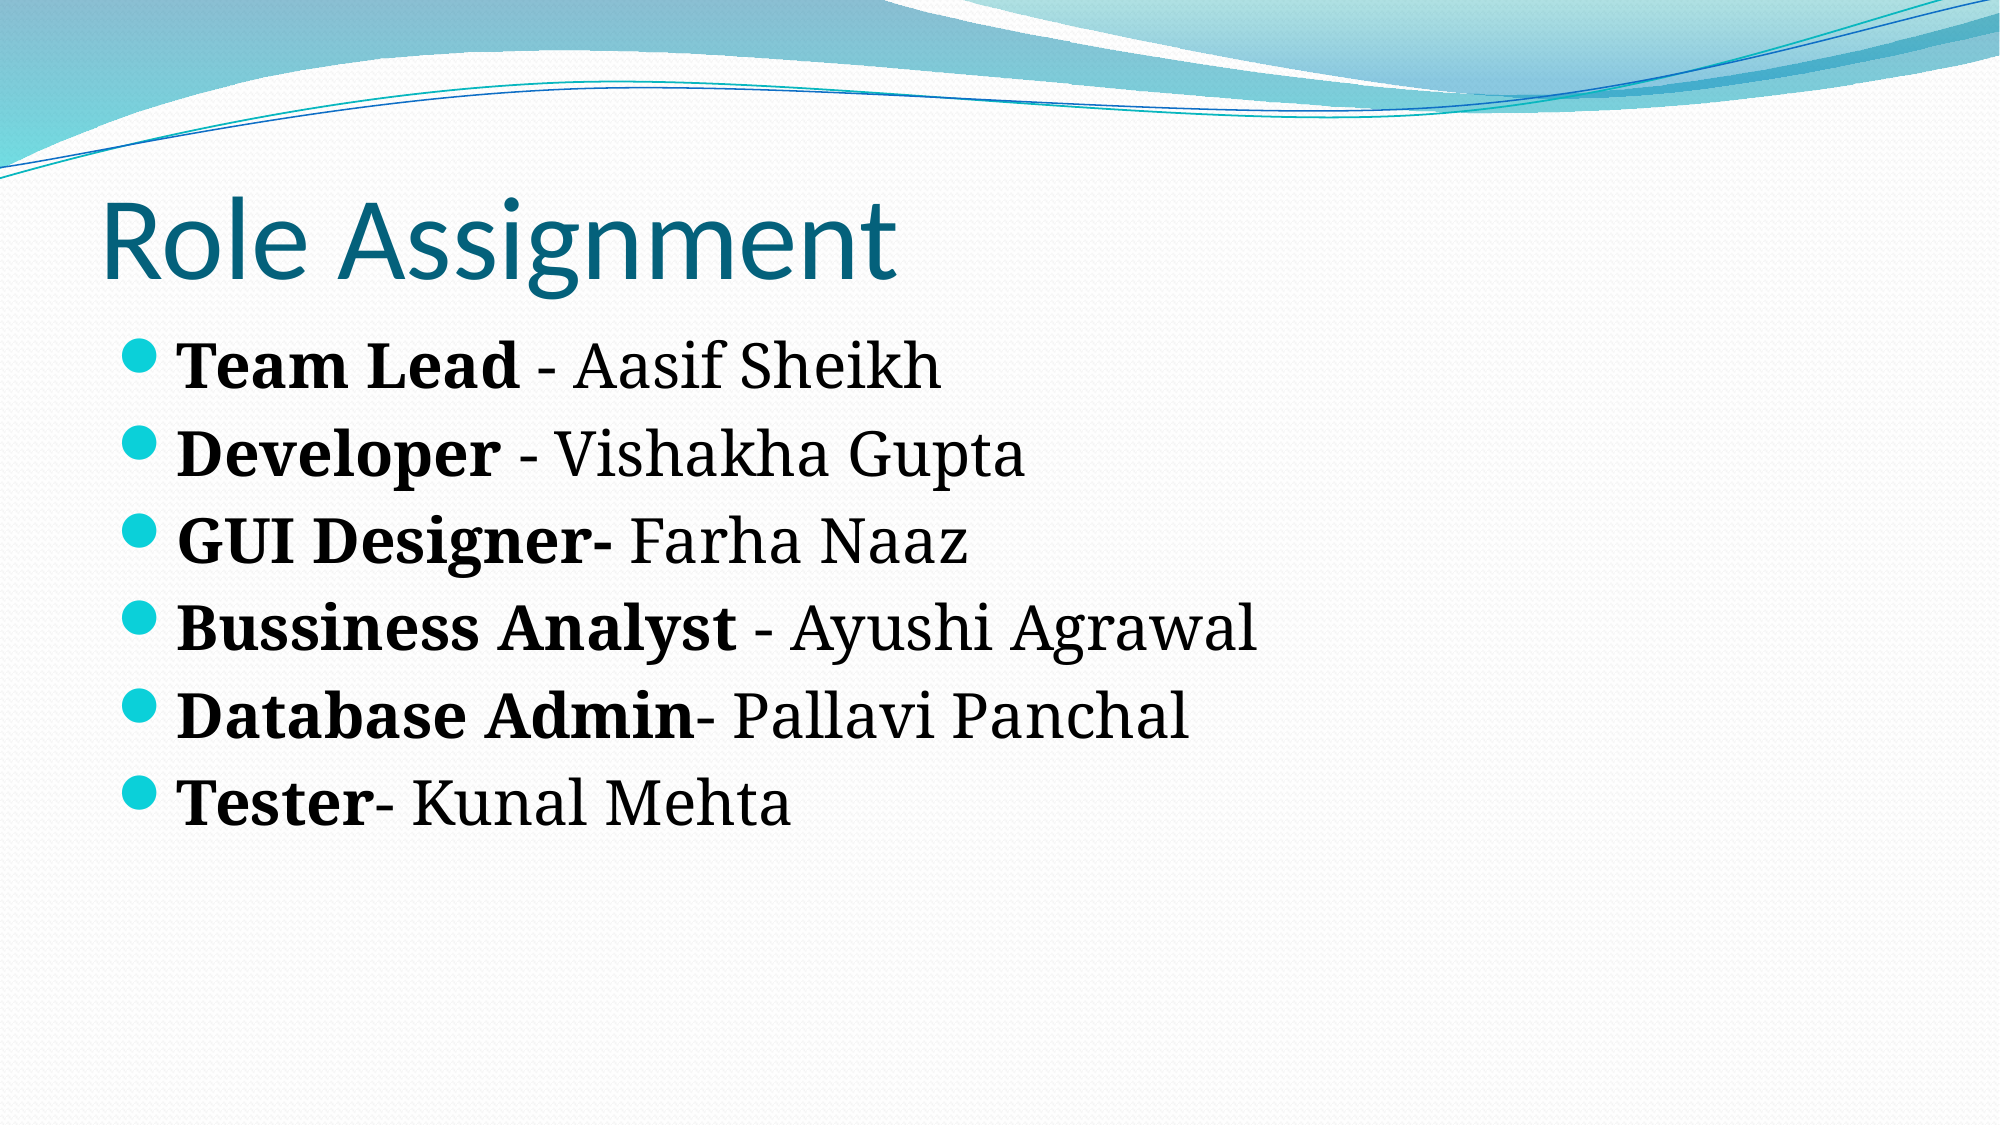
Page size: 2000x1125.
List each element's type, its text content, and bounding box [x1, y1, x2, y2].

list Team Lead - Aasif Sheikh Developer - Vishakha Gupta GUI Designer- Farha Naaz Bussiness Analyst - Ayushi Agrawal Database Admin- Pallavi Panchal Tester- Kunal Mehta [99, 317, 1900, 1038]
title Role Assignment [99, 115, 1900, 303]
